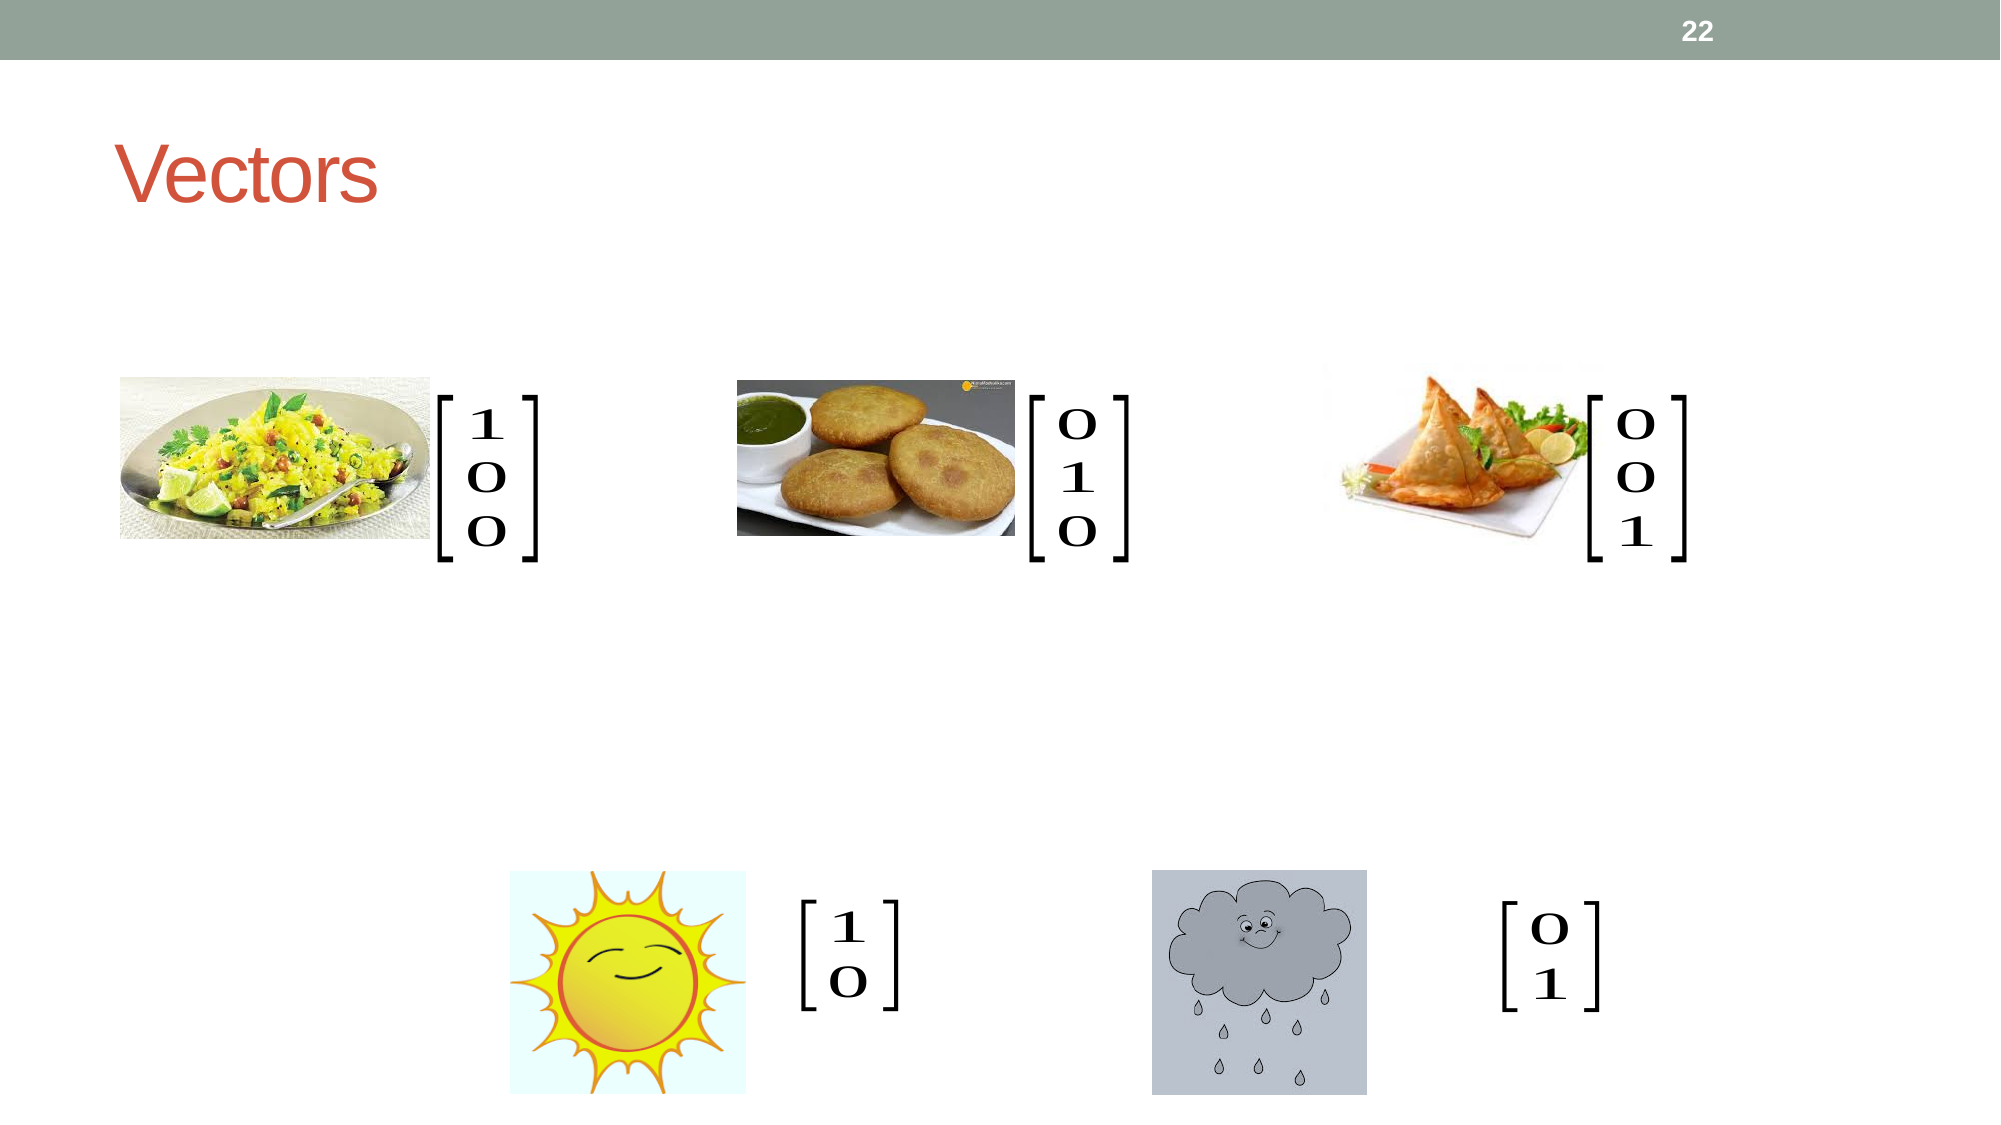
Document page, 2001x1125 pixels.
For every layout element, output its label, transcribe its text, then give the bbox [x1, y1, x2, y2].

picture [1151, 870, 1367, 1095]
picture [120, 376, 430, 539]
picture [1323, 363, 1607, 553]
slide_number 22 [1666, 3, 1900, 57]
picture [509, 871, 746, 1094]
title Vectors [99, 87, 1900, 250]
picture [737, 379, 1016, 536]
